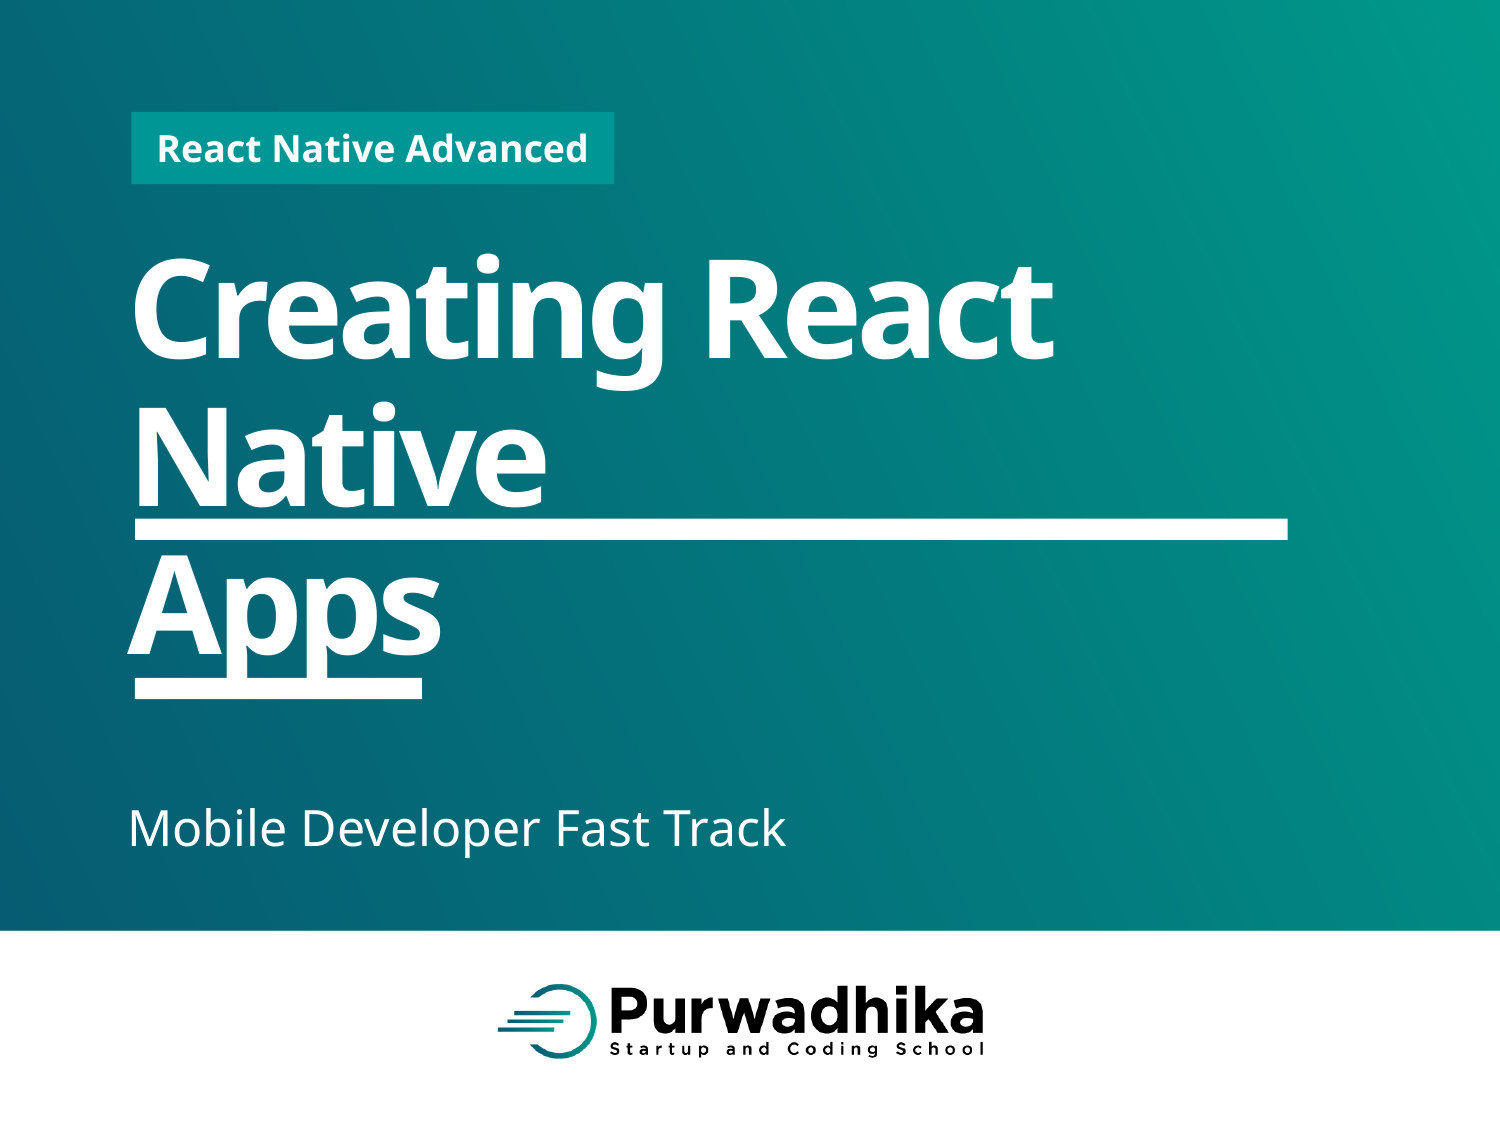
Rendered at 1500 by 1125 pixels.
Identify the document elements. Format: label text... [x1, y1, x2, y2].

picture [0, 0, 1500, 1125]
subtitle Mobile Developer Fast Track [112, 714, 1388, 863]
text_box [134, 518, 1289, 541]
text_box [134, 677, 423, 700]
title Creating React Native Apps [112, 184, 1388, 693]
